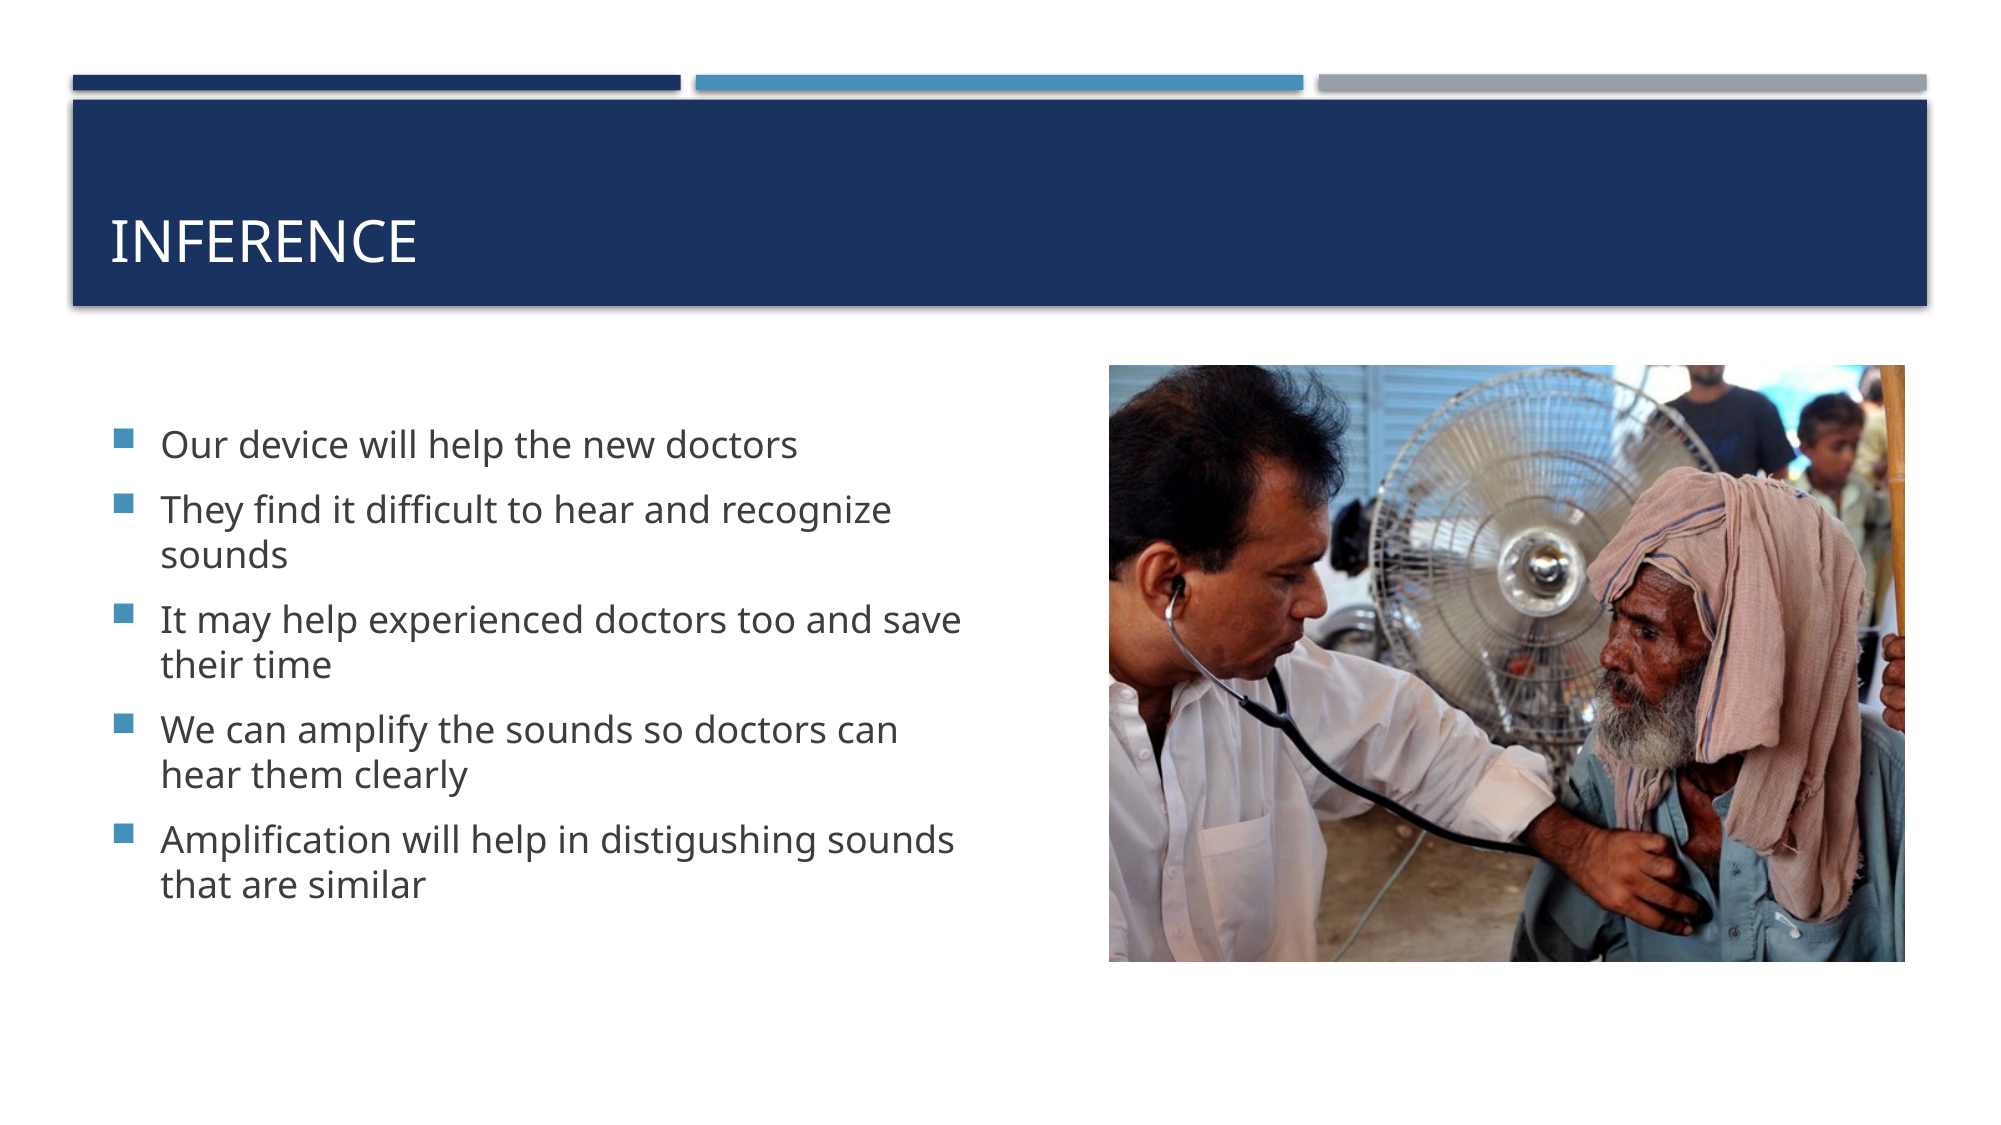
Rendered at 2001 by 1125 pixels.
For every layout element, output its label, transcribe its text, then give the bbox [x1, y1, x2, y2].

title Inference [95, 119, 1905, 282]
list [1109, 364, 1906, 963]
list Our device will help the new doctors They find it difficult to hear and recognize sounds It may help experienced doctors too and save their time We can amplify the sounds so doctors can hear them clearly Amplification will help in distigushing sounds that are similar [95, 365, 985, 962]
